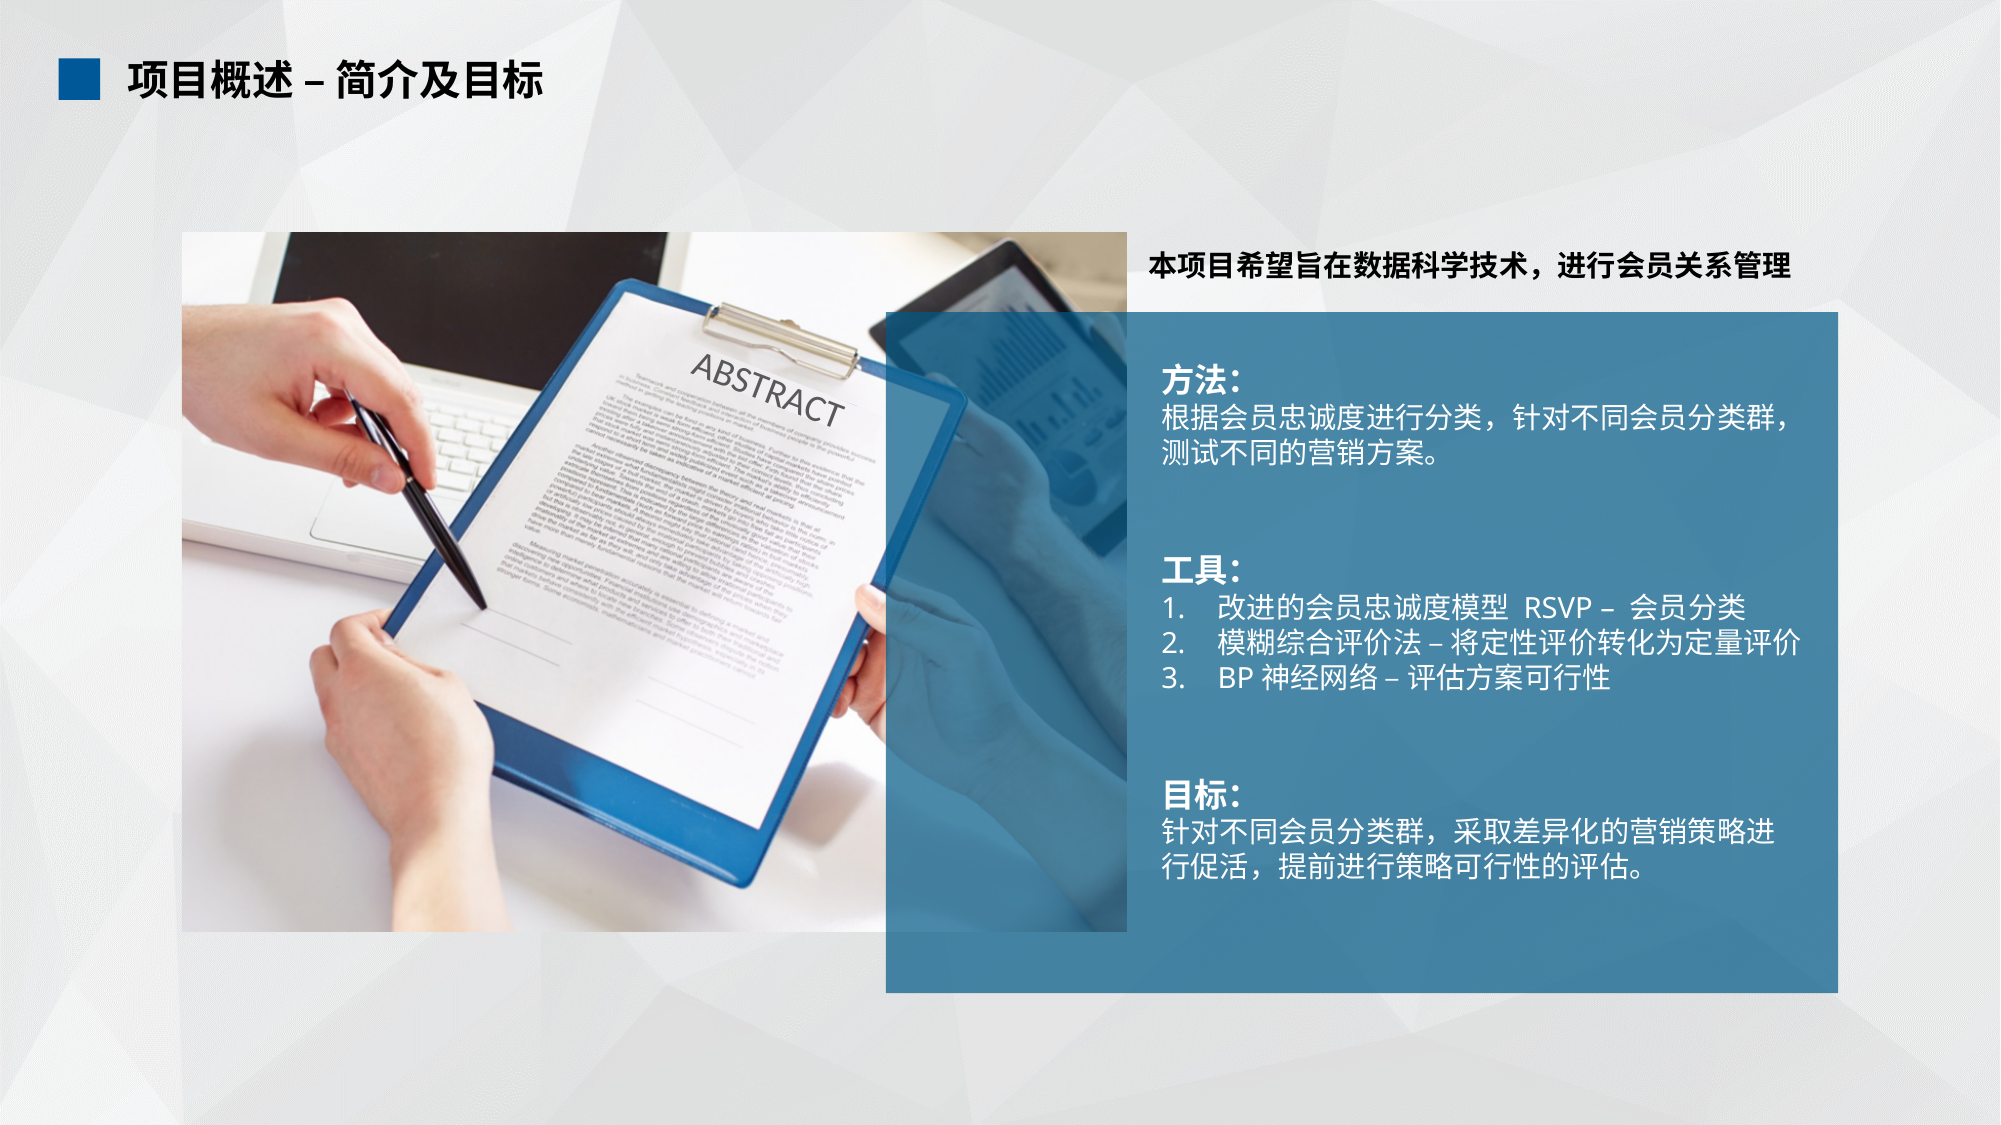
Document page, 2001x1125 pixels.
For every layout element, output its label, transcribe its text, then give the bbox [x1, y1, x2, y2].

picture [0, 0, 2001, 1125]
text_box [57, 57, 101, 101]
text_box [181, 232, 1127, 932]
text_box 方法： 根据会员忠诚度进行分类，针对不同会员分类群，测试不同的营销方案。 工具： 改进的会员忠诚度模型 RSVP – 会员分类 模糊综合评价法 – 将定性评价转化为定量评价 BP神经网络 – 评估方案可行性 目标： 针对不同会员分类群，采取差异化的营销策略进行促活，提前进行策略可行性的评估。 [1146, 352, 1819, 931]
text_box 项目概述 – 简介及目标 [112, 46, 635, 112]
text_box [885, 312, 1839, 994]
text_box 本项目希望旨在数据科学技术，进行会员关系管理 [1148, 240, 1837, 331]
